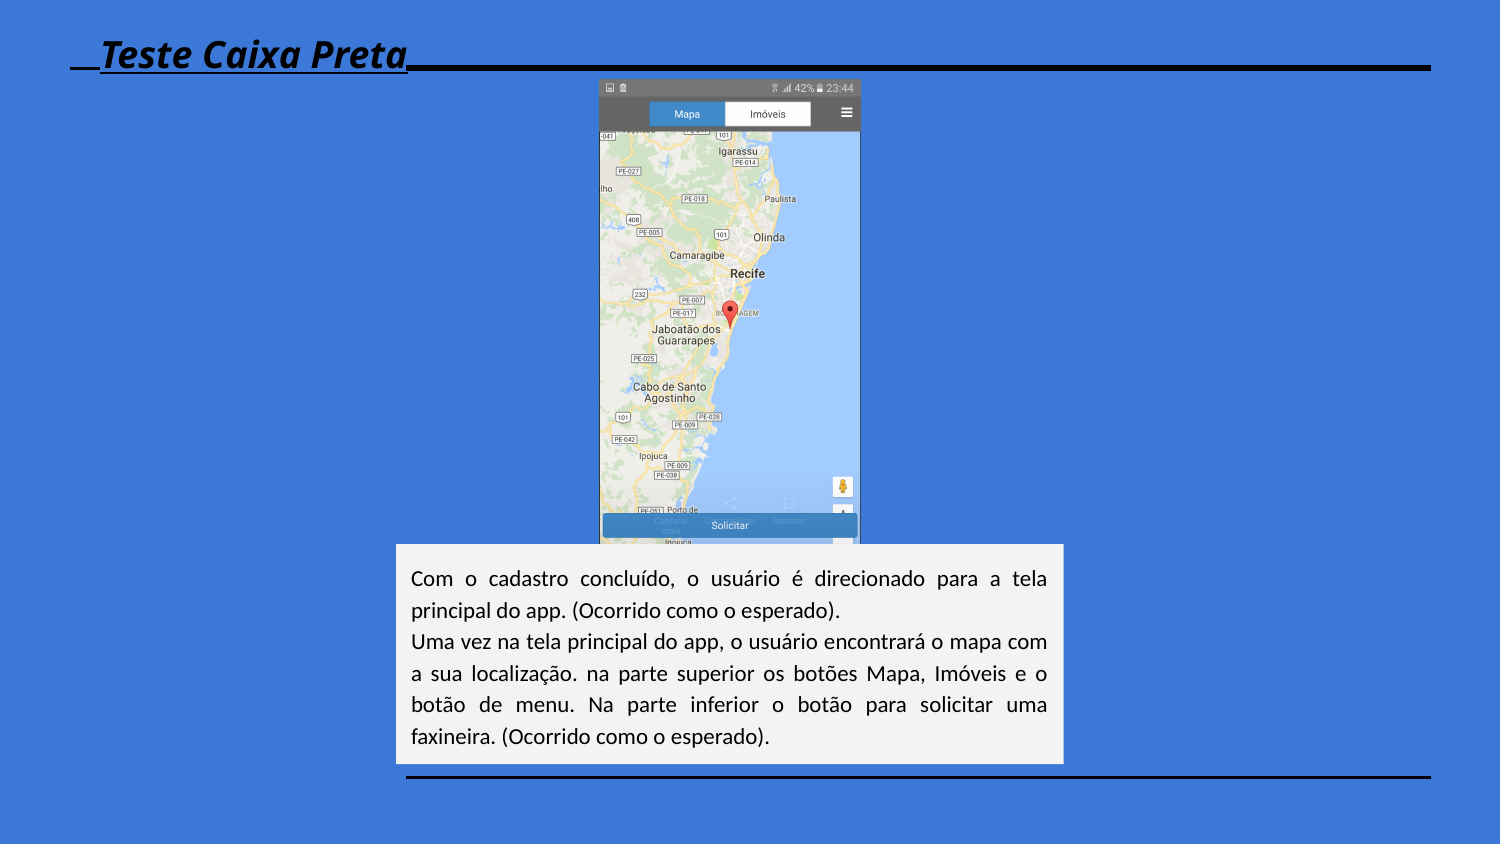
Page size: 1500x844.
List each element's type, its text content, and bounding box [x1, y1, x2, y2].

picture [598, 79, 861, 545]
text_box Teste Caixa Preta [85, 16, 432, 101]
text_box Com o cadastro concluído, o usuário é direcionado para a tela principal do app. (Ocorrido como o esperado). Uma vez na tela principal do app, o usuário encontrará o mapa com a sua localização. na parte superior os botões Mapa, Imóveis e o botão de menu. Na parte inferior o botão para solicitar uma faxineira. (Ocorrido como o esperado). [396, 544, 1064, 765]
